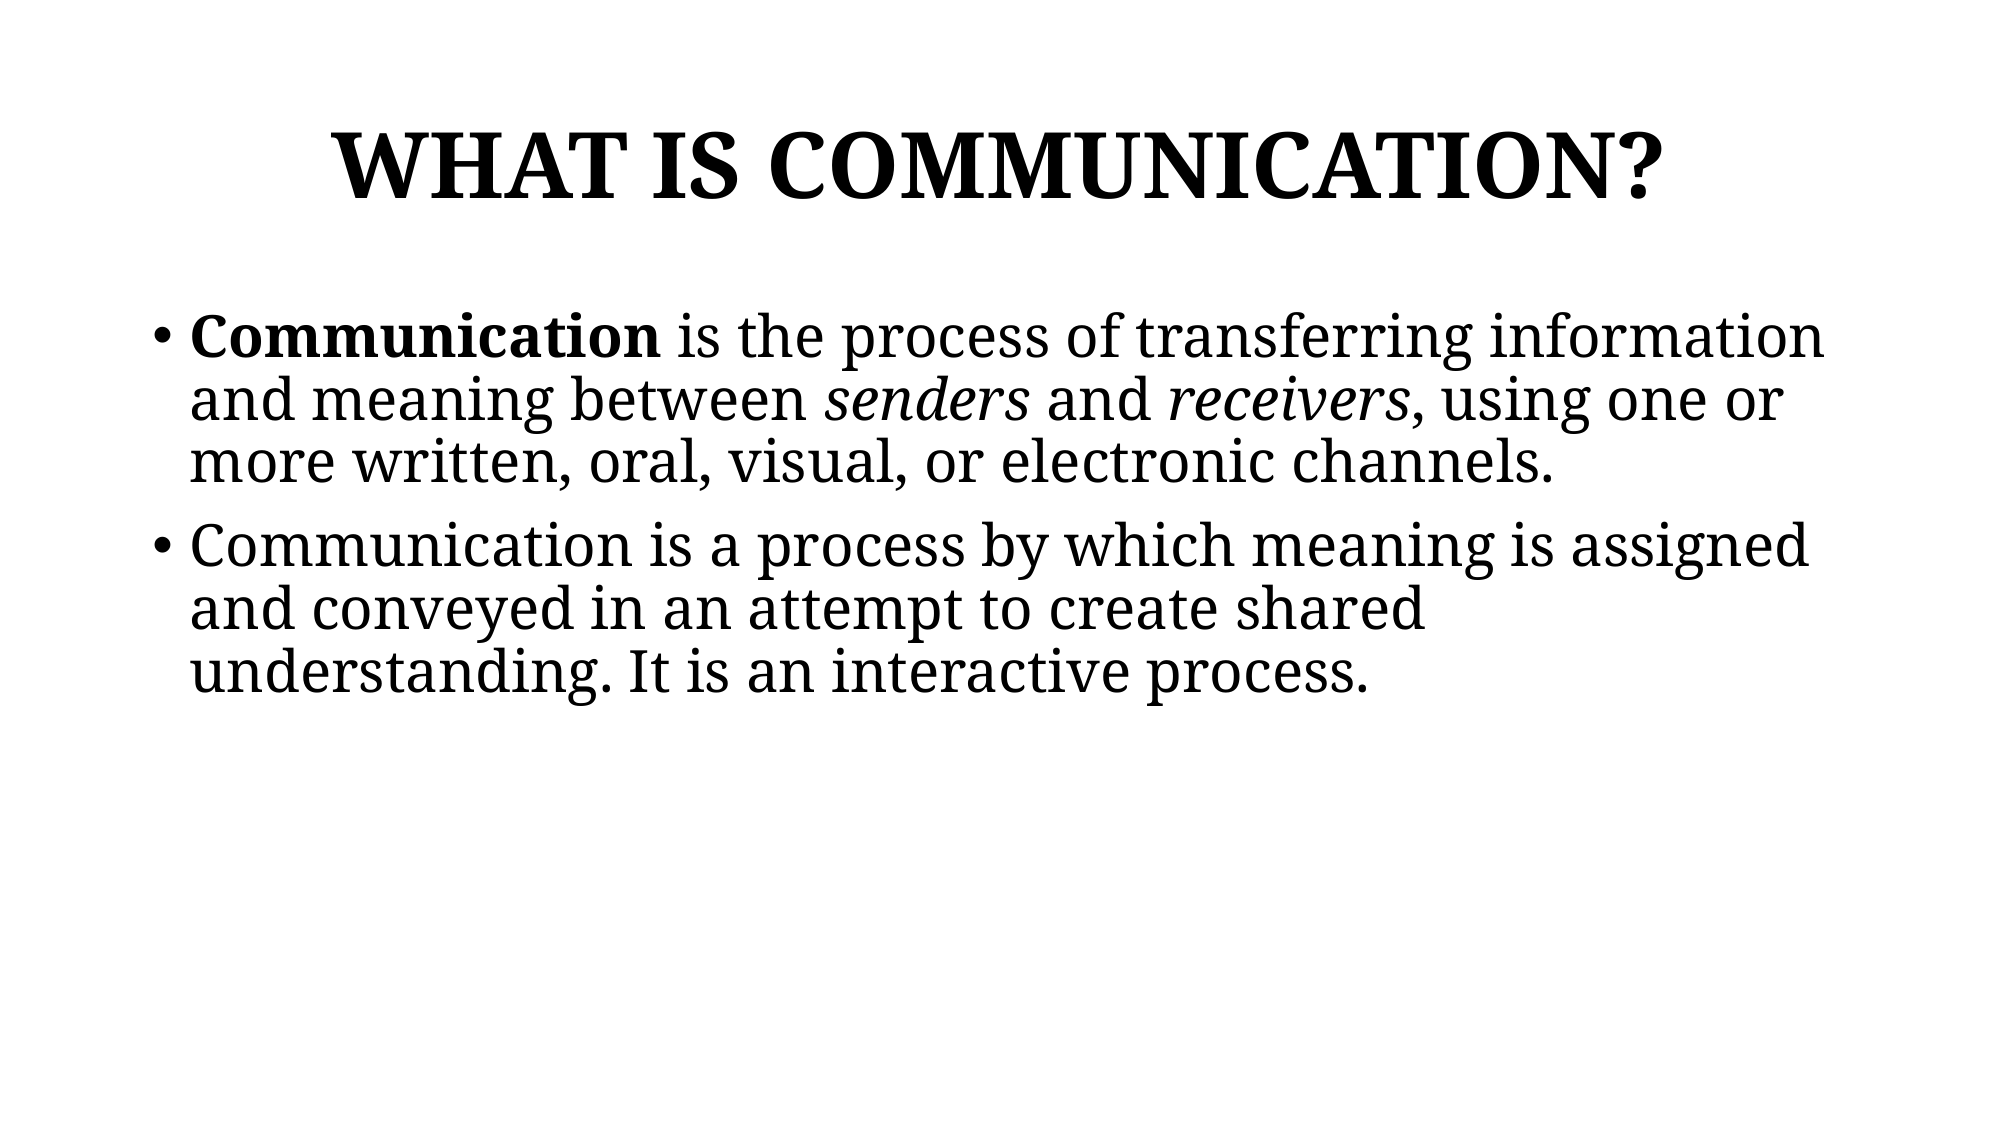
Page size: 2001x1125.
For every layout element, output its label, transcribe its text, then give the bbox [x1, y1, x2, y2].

list Communication is the process of transferring information and meaning between senders and receivers, using one or more written, oral, visual, or electronic channels. Communication is a process by which meaning is assigned and conveyed in an attempt to create shared understanding. It is an interactive process. [137, 299, 1863, 1014]
title WHAT IS COMMUNICATION? [137, 59, 1863, 278]
